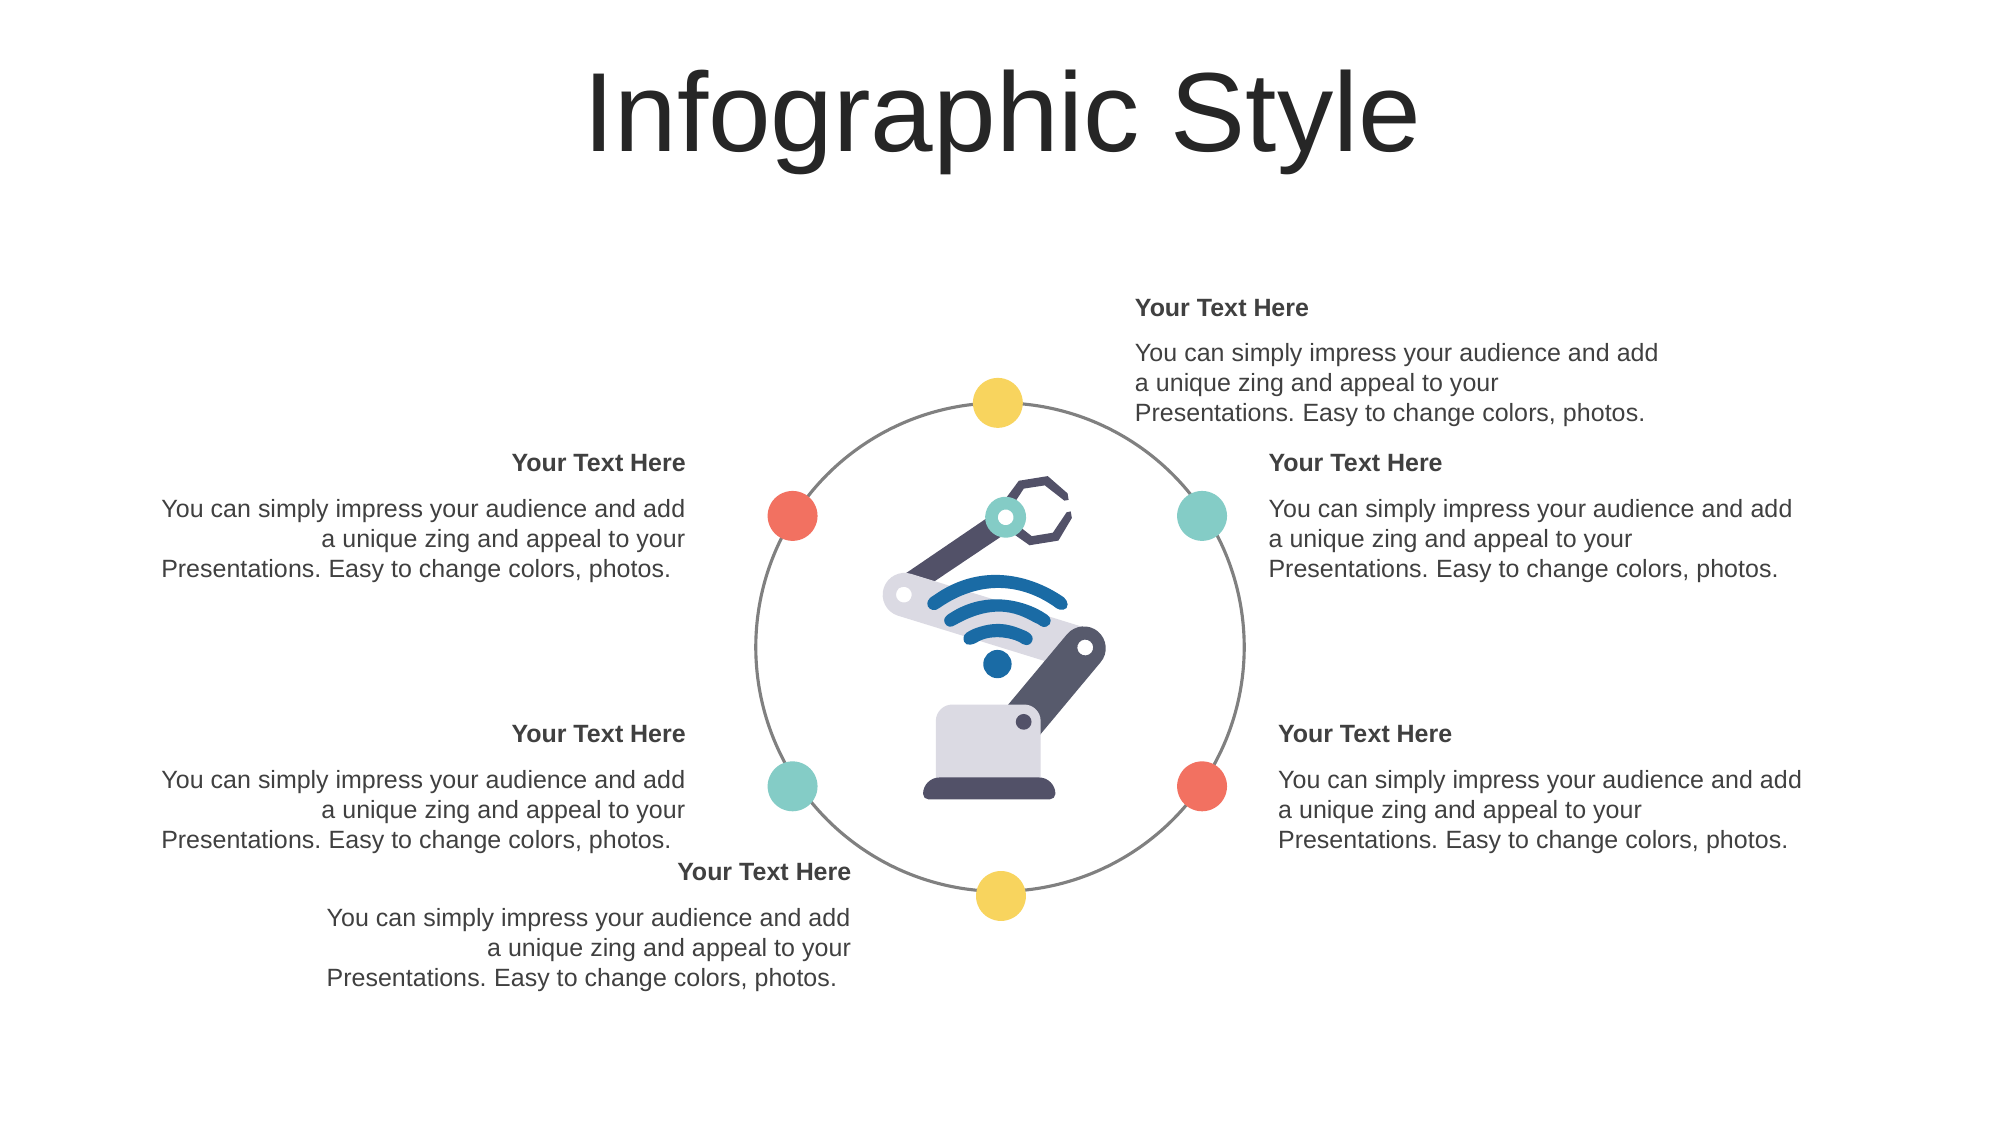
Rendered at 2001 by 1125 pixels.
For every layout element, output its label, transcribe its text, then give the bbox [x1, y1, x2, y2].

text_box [139, 710, 701, 863]
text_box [305, 848, 867, 1000]
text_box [755, 377, 1245, 921]
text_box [881, 474, 1107, 801]
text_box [1253, 439, 1815, 591]
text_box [139, 439, 701, 591]
list Infographic Style [53, 55, 1952, 175]
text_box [1263, 710, 1825, 863]
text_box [1120, 284, 1682, 436]
